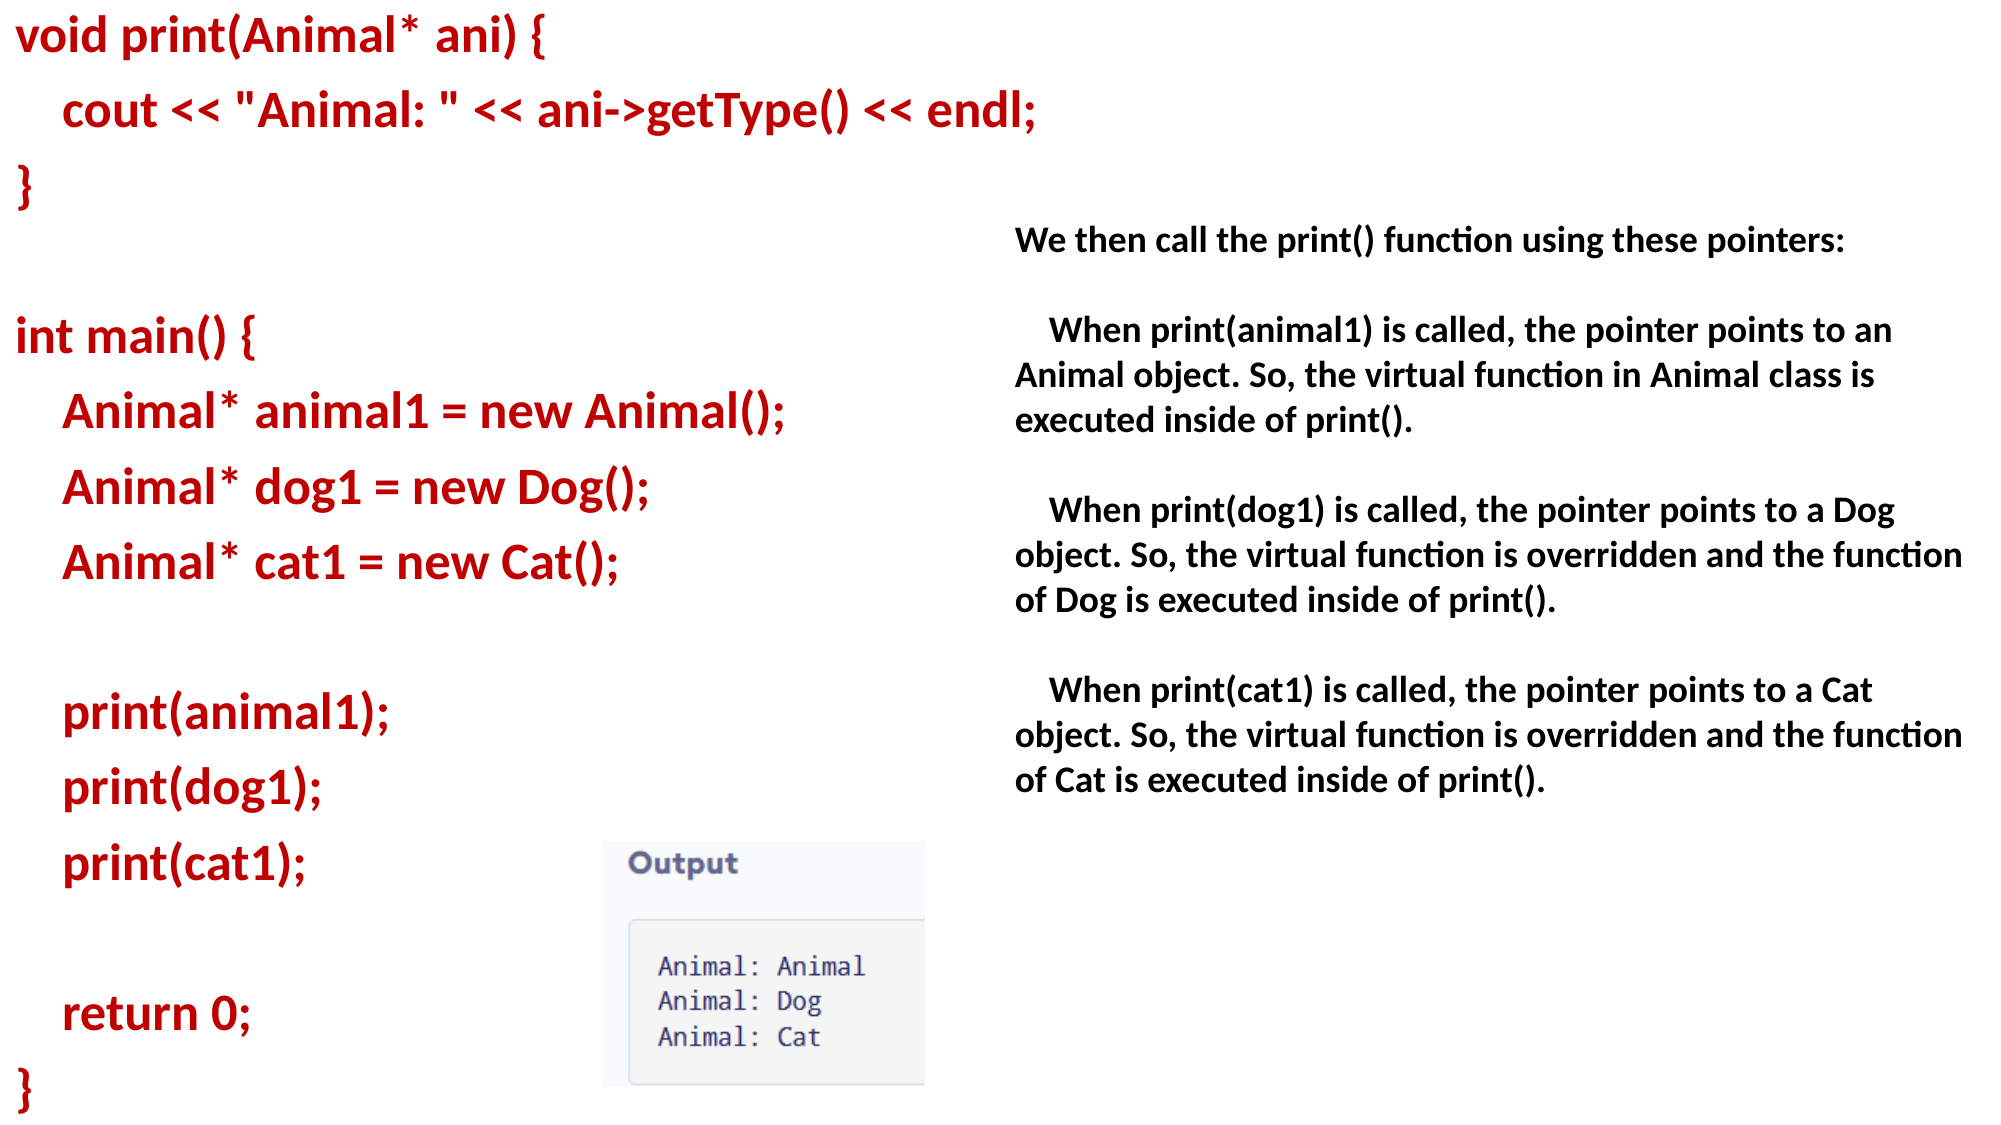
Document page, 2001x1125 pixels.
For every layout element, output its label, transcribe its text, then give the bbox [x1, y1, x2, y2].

text_box We then call the print() function using these pointers: When print(animal1) is called, the pointer points to an Animal object. So, the virtual function in Animal class is executed inside of print(). When print(dog1) is called, the pointer points to a Dog object. So, the virtual function is overridden and the function of Dog is executed inside of print(). When print(cat1) is called, the pointer points to a Cat object. So, the virtual function is overridden and the function of Cat is executed inside of print(). [999, 207, 2000, 807]
picture [602, 841, 925, 1087]
list void print(Animal* ani) { cout << "Animal: " << ani->getType() << endl; } int main() { Animal* animal1 = new Animal(); Animal* dog1 = new Dog(); Animal* cat1 = new Cat(); print(animal1); print(dog1); print(cat1); return 0; } [0, 0, 1090, 1125]
